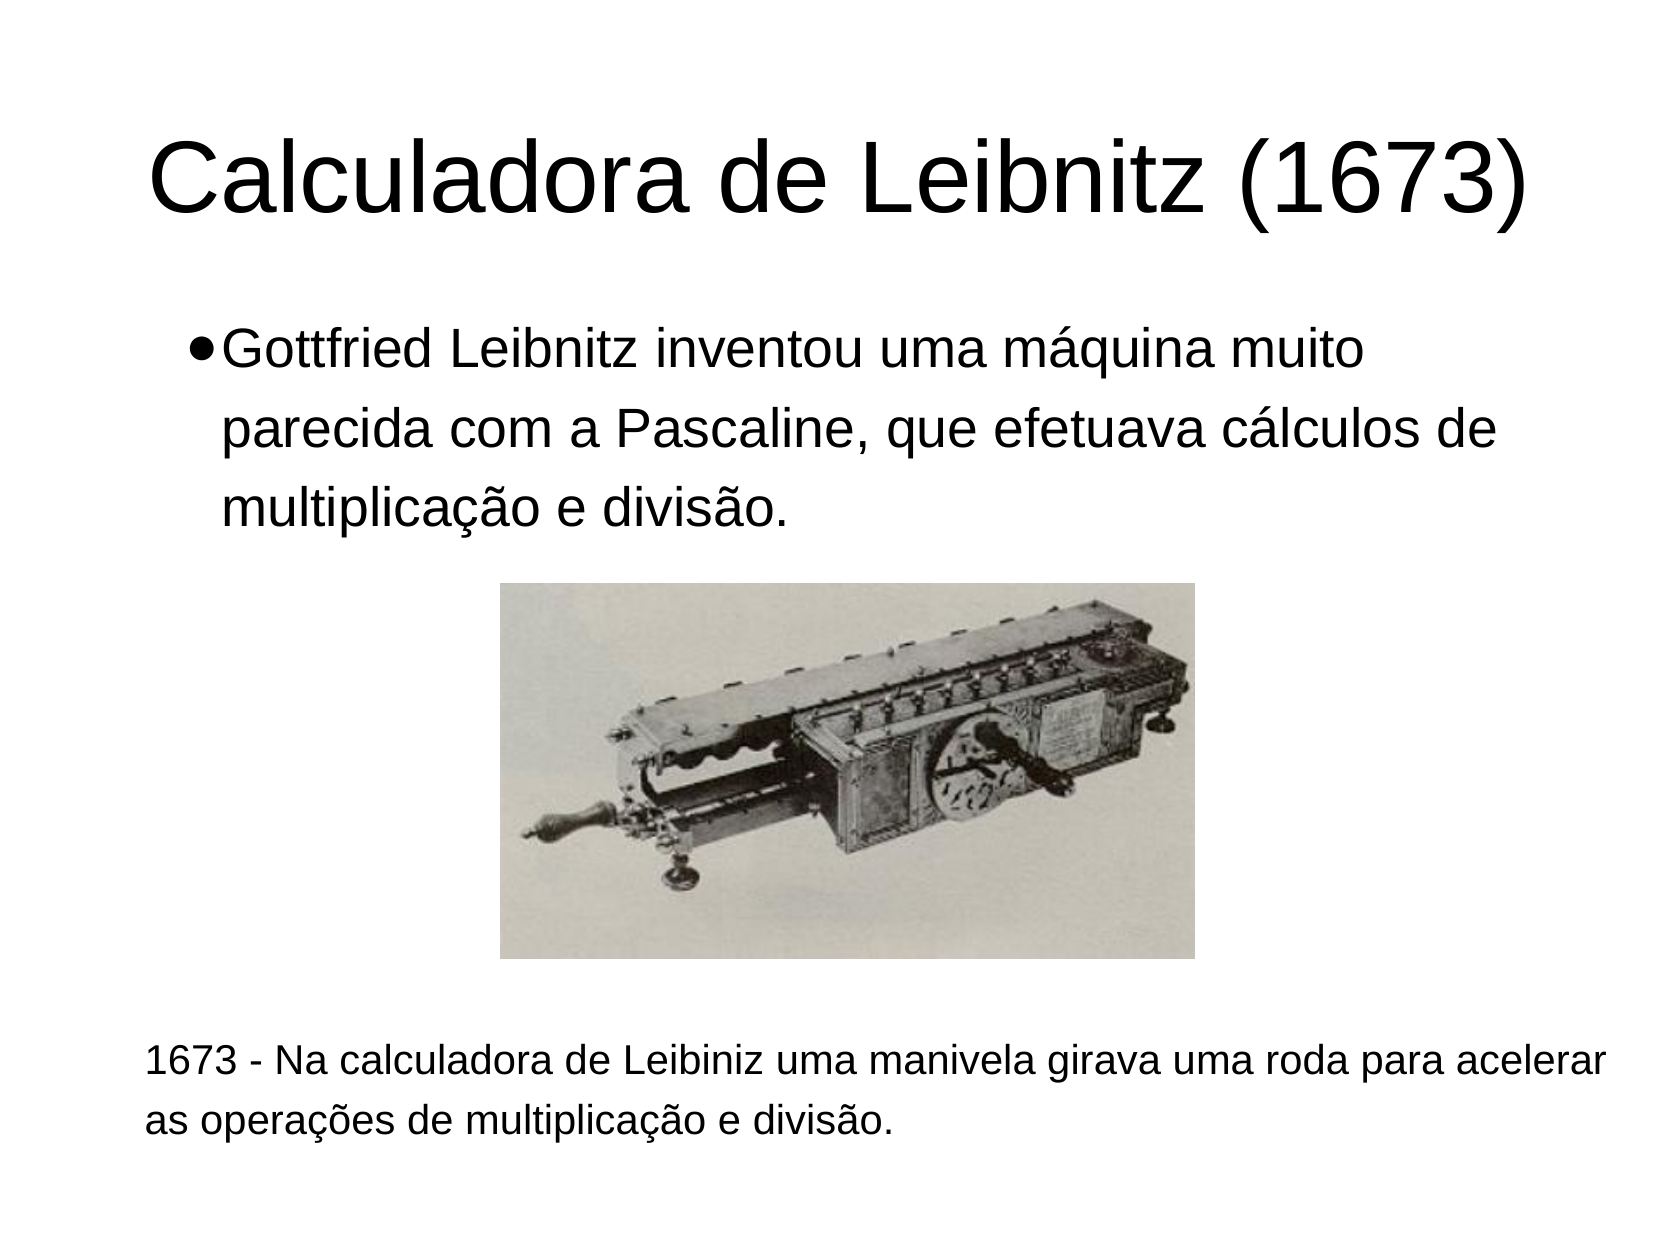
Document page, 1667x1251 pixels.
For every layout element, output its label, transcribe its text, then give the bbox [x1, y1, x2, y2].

title Calculadora de Leibnitz (1673) [100, 58, 1579, 263]
picture [499, 583, 1195, 959]
text_box Gottfried Leibnitz inventou uma máquina muito parecida com a Pascaline, que efetuava cálculos de multiplicação e divisão. [152, 293, 1594, 506]
text_box 1673 - Na calculadora de Leibiniz uma manivela girava uma roda para acelerar as operações de multiplicação e divisão. [138, 1016, 1621, 1130]
